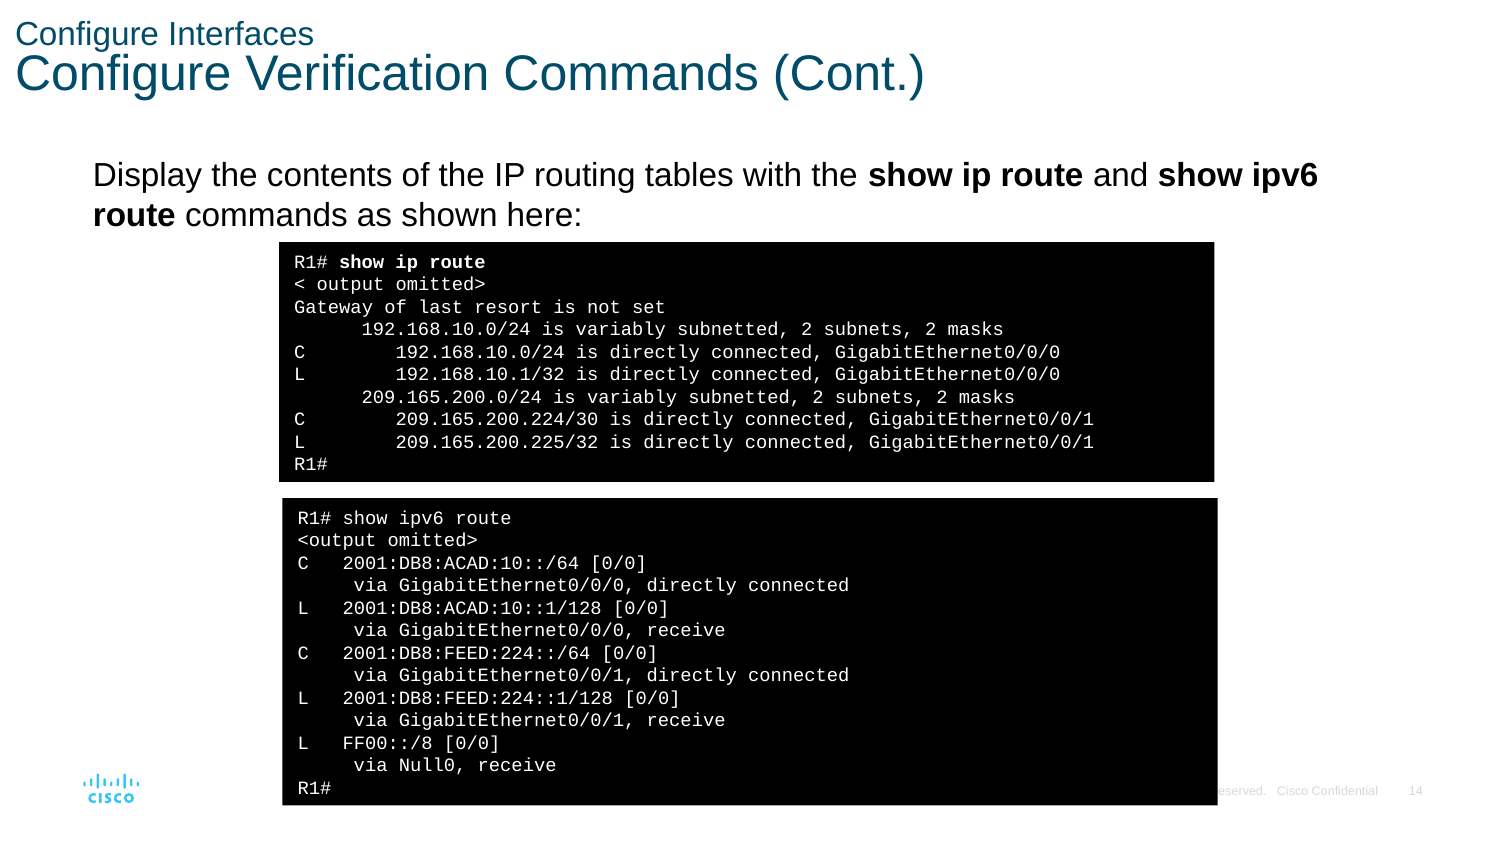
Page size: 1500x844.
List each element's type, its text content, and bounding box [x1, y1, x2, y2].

text_box R1# show ip route < output omitted> Gateway of last resort is not set 192.168.10.0/24 is variably subnetted, 2 subnets, 2 masks C 192.168.10.0/24 is directly connected, GigabitEthernet0/0/0 L 192.168.10.1/32 is directly connected, GigabitEthernet0/0/0 209.165.200.0/24 is variably subnetted, 2 subnets, 2 masks C 209.165.200.224/30 is directly connected, GigabitEthernet0/0/1 L 209.165.200.225/32 is directly connected, GigabitEthernet0/0/1 R1# [279, 242, 1215, 482]
title Configure Interfaces Configure Verification Commands (Cont.) [0, 0, 1369, 121]
text_box R1# show ipv6 route <output omitted> C 2001:DB8:ACAD:10::/64 [0/0] via GigabitEthernet0/0/0, directly connected L 2001:DB8:ACAD:10::1/128 [0/0] via GigabitEthernet0/0/0, receive C 2001:DB8:FEED:224::/64 [0/0] via GigabitEthernet0/0/1, directly connected L 2001:DB8:FEED:224::1/128 [0/0] via GigabitEthernet0/0/1, receive L FF00::/8 [0/0] via Null0, receive R1# [282, 498, 1218, 806]
text_box Display the contents of the IP routing tables with the show ip route and show ipv6 route commands as shown here: [77, 146, 1406, 241]
